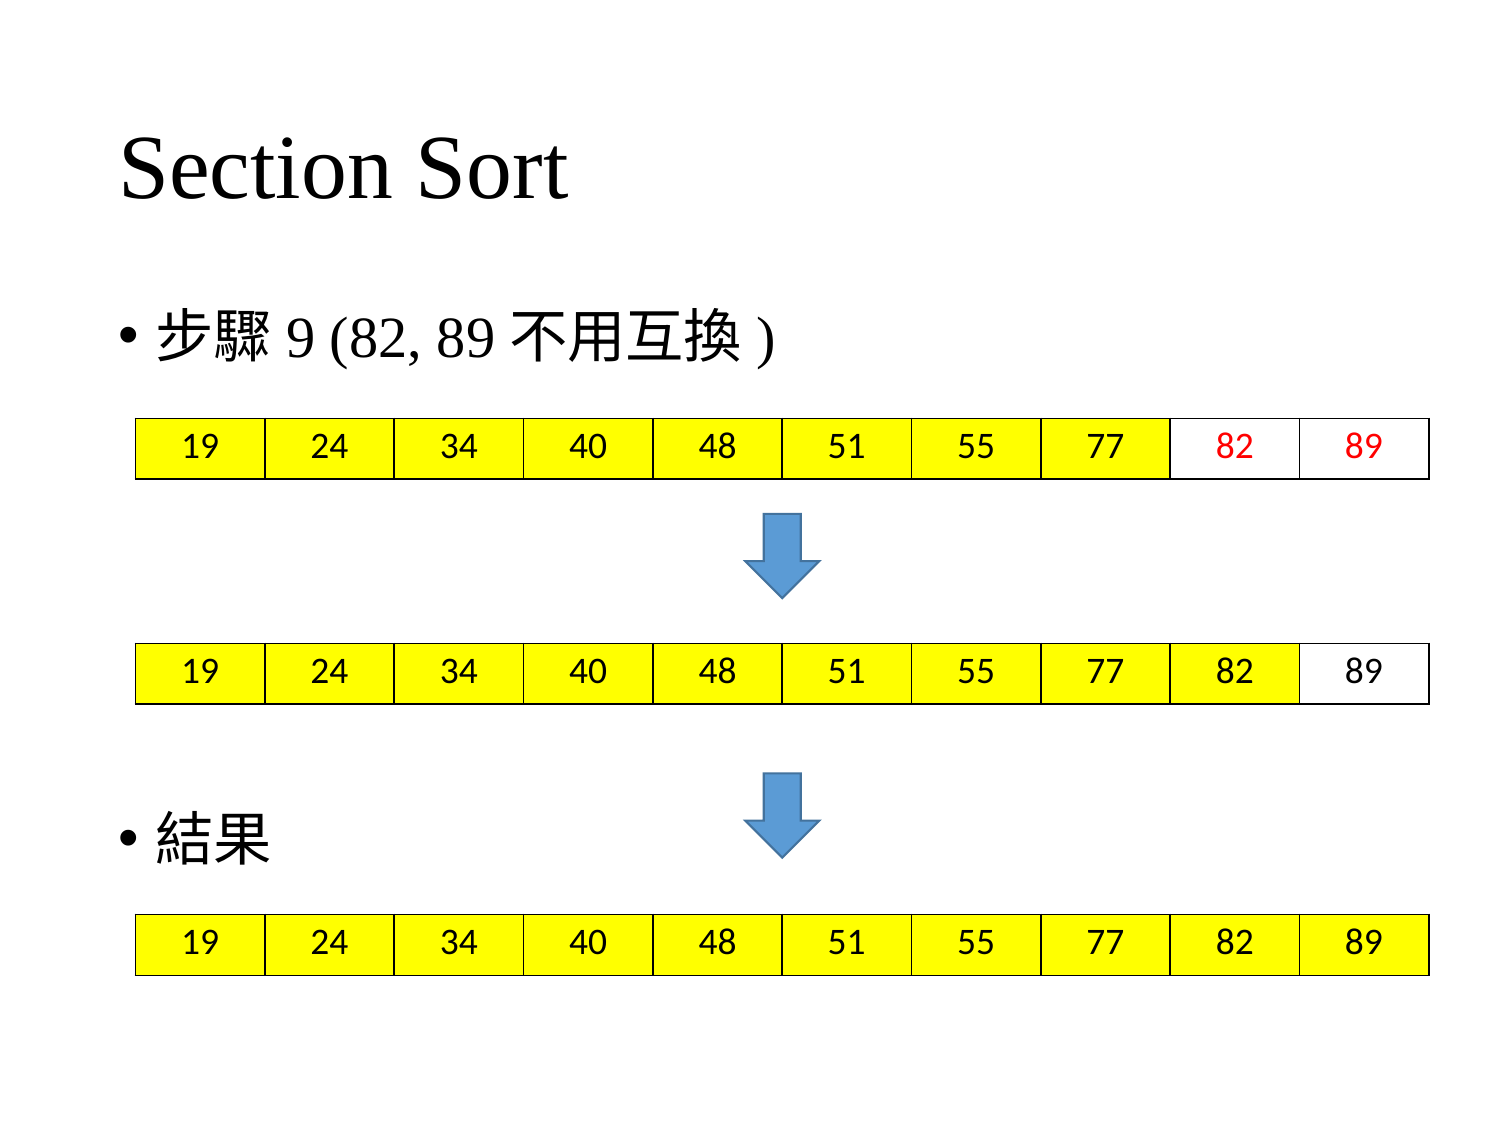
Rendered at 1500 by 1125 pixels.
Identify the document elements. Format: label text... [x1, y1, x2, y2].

table_header 77 [1042, 419, 1169, 478]
list 步驟9 (82, 89不用互換) 結果 [103, 299, 1397, 1014]
table_header 19 [136, 419, 264, 478]
table_header 40 [524, 419, 652, 478]
table_header 51 [783, 644, 911, 703]
table_header 34 [395, 644, 523, 703]
table_header 77 [1042, 915, 1169, 975]
table_header 82 [1171, 419, 1299, 478]
table_header 55 [912, 915, 1040, 975]
table_header 82 [1171, 644, 1299, 703]
table_header 89 [1300, 644, 1428, 703]
table_header 82 [1171, 915, 1299, 975]
table_header 40 [524, 644, 652, 703]
table_header 24 [266, 644, 393, 703]
table_header 48 [654, 915, 781, 975]
table_header 48 [654, 419, 781, 478]
table_header 24 [266, 915, 393, 975]
table_header 24 [266, 419, 393, 478]
text_box [742, 512, 822, 600]
table_header 55 [912, 644, 1040, 703]
table_header 89 [1300, 915, 1428, 975]
text_box [742, 772, 822, 860]
table_header 55 [912, 419, 1040, 478]
table_header 89 [1300, 419, 1428, 478]
table_header 51 [783, 915, 911, 975]
table_header 34 [395, 915, 523, 975]
table_header 34 [395, 419, 523, 478]
table_header 19 [136, 644, 264, 703]
table_header 40 [524, 915, 652, 975]
title Section Sort [103, 59, 1397, 278]
table_header 19 [136, 915, 264, 975]
table_header 51 [783, 419, 911, 478]
table_header 48 [654, 644, 781, 703]
table_header 77 [1042, 644, 1169, 703]
